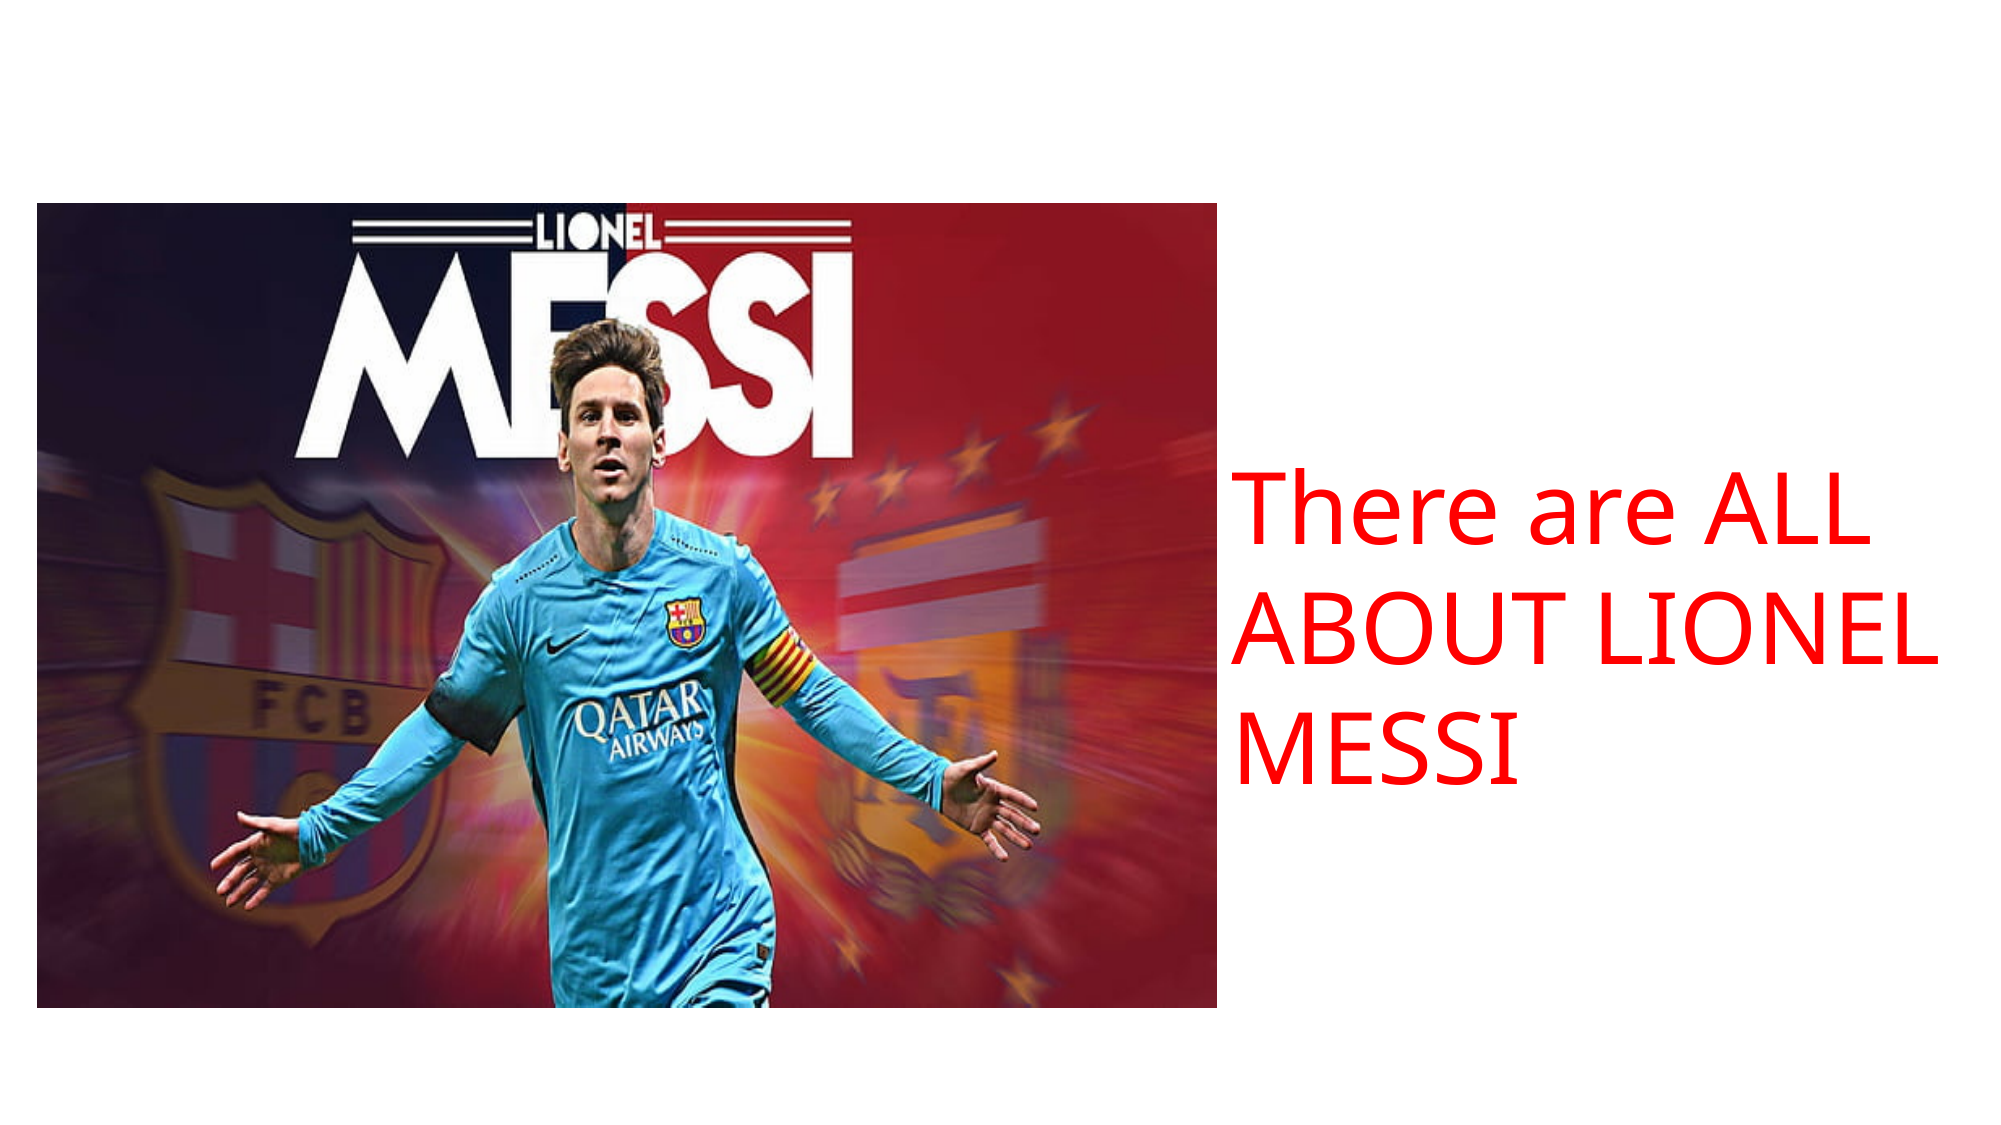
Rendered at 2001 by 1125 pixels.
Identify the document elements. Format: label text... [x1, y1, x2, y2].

picture [37, 203, 1217, 1008]
text_box There are ALL ABOUT LIONEL MESSI [1217, 437, 2000, 812]
